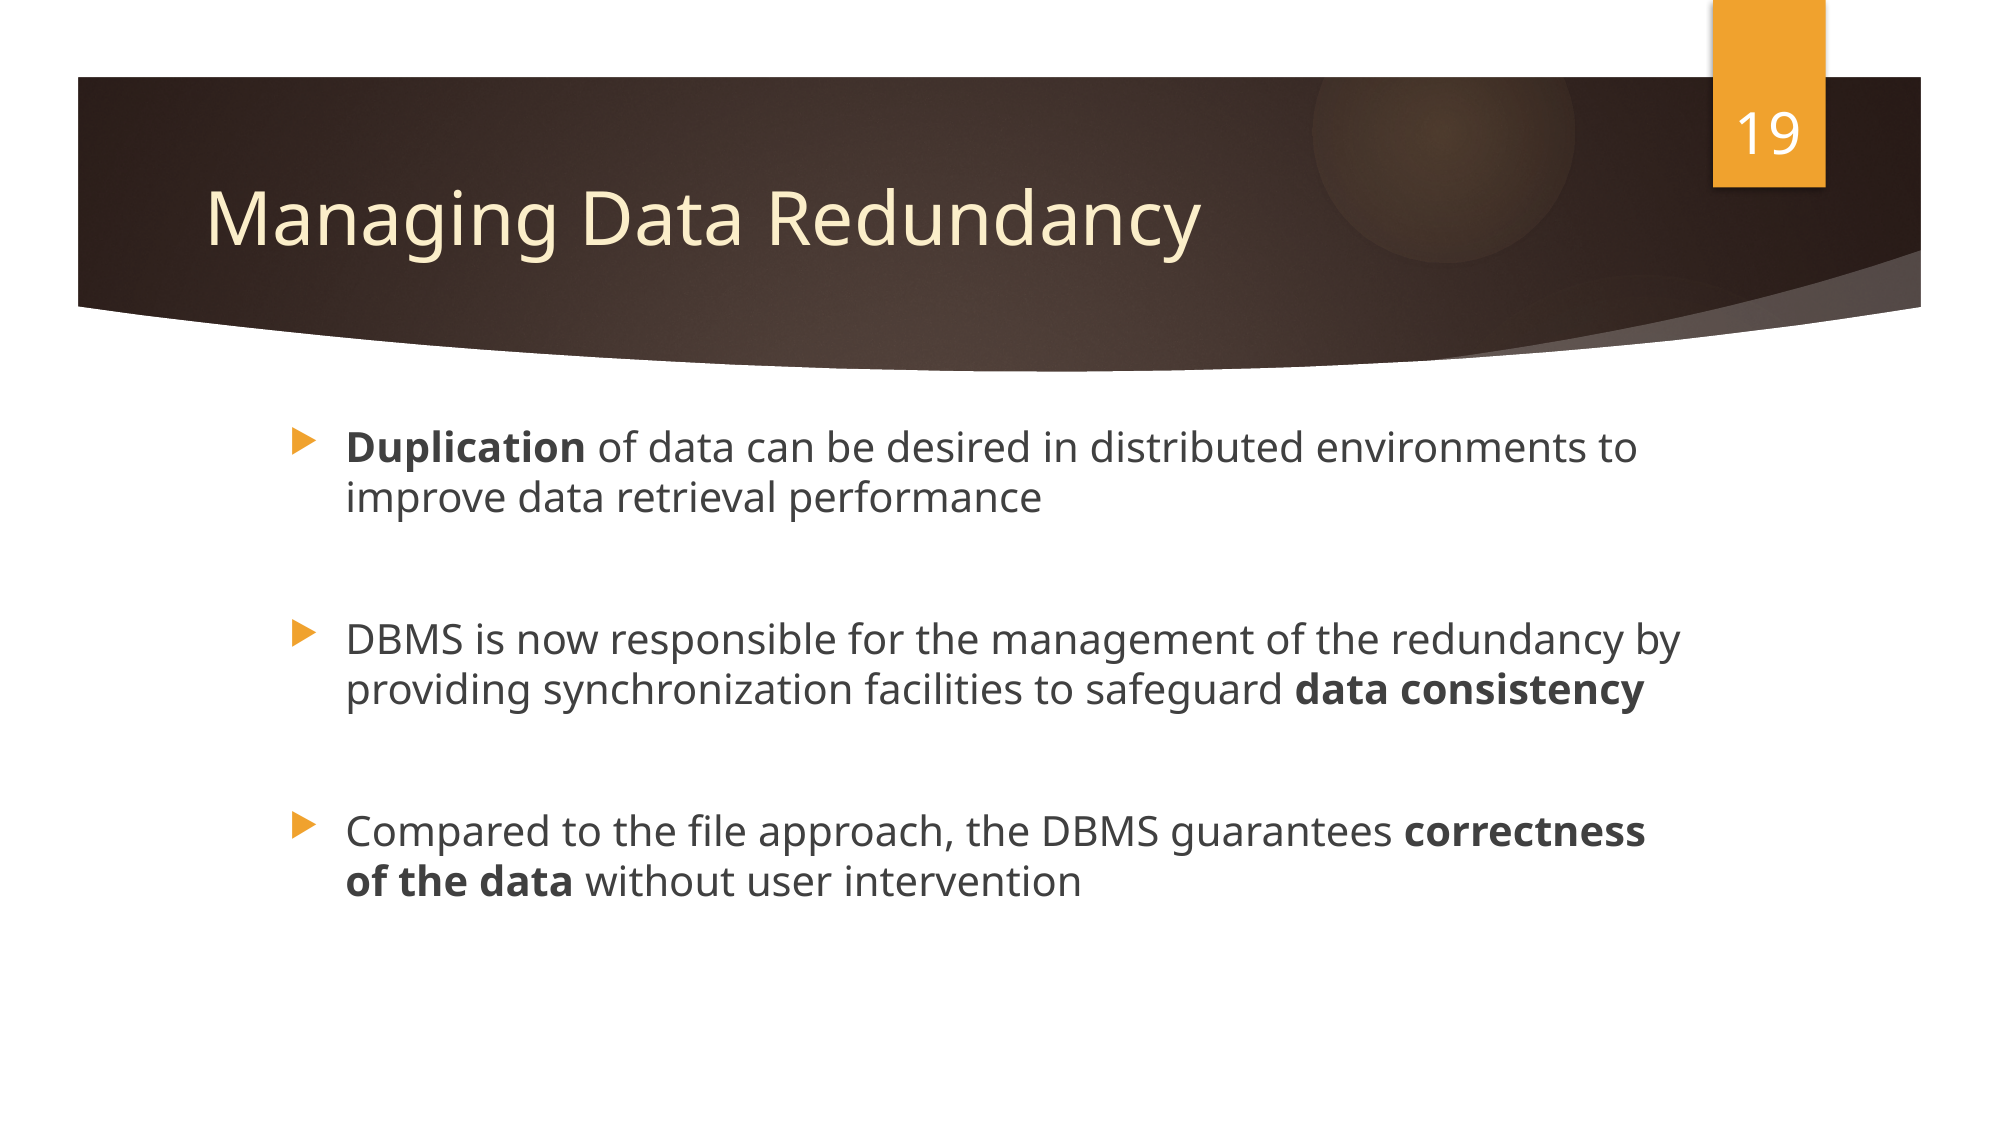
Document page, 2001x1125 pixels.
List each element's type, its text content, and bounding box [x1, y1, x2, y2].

list Duplication of data can be desired in distributed environments to improve data retrieval performance DBMS is now responsible for the management of the redundancy by providing synchronization facilities to safeguard data consistency Compared to the file approach, the DBMS guarantees correctness of the data without user intervention [274, 413, 1712, 1042]
slide_number 19 [1697, 57, 1839, 183]
title Managing Data Redundancy [189, 155, 1627, 275]
